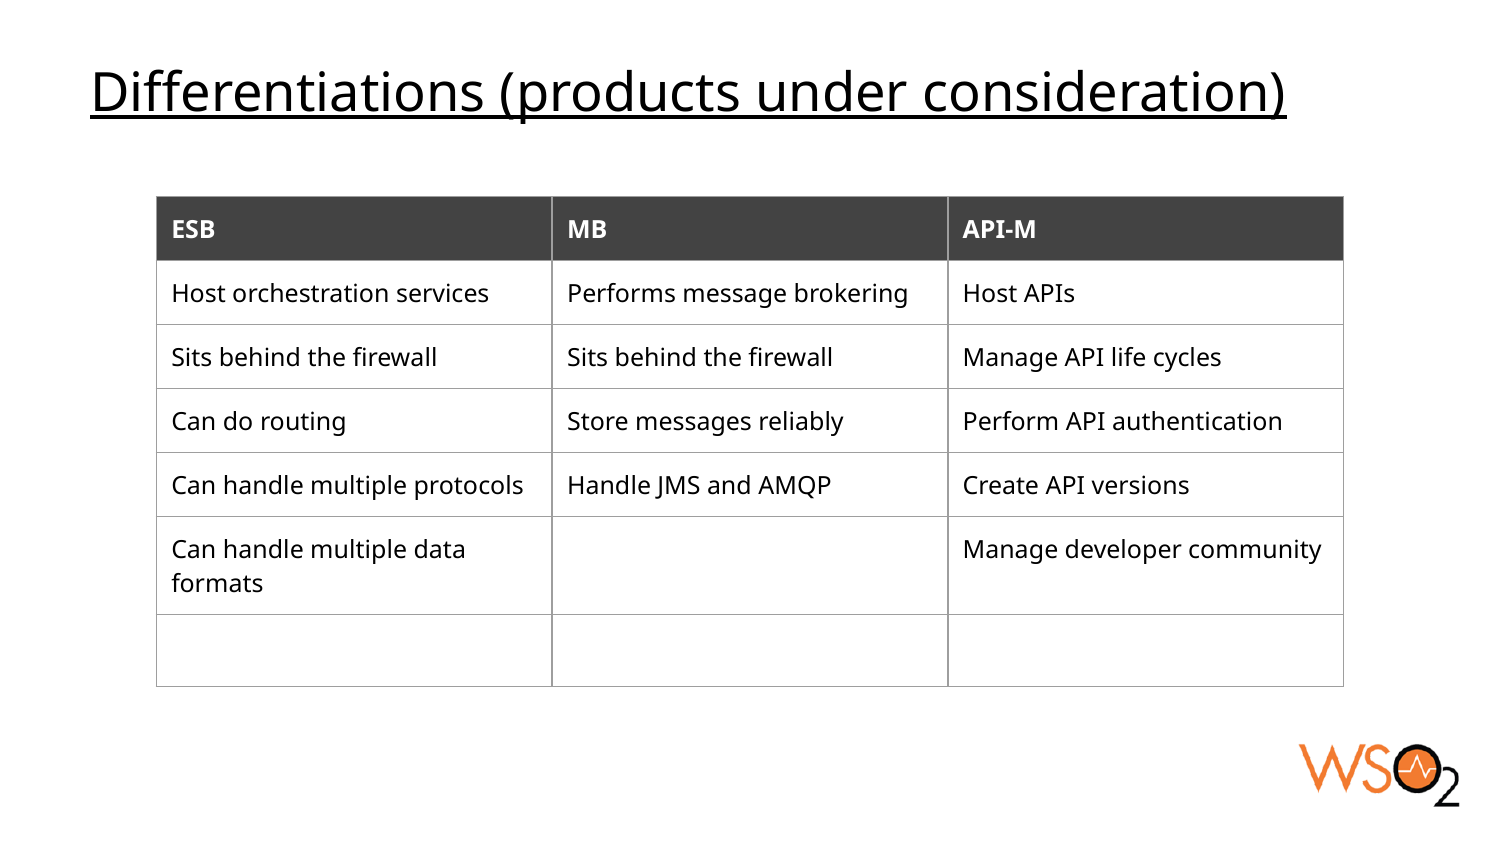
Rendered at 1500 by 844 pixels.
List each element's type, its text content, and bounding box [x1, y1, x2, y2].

table_cell Manage API life cycles [949, 325, 1343, 388]
table_cell Create API versions [949, 453, 1343, 516]
table_header API-M [949, 197, 1343, 260]
table_cell Performs message brokering [553, 261, 947, 324]
table_cell [157, 615, 551, 686]
table_cell [949, 615, 1343, 686]
table_cell Perform API authentication [949, 389, 1343, 452]
table_cell Sits behind the firewall [553, 325, 947, 388]
table_header ESB [157, 197, 551, 260]
table_header MB [553, 197, 947, 260]
table_cell Manage developer community [949, 517, 1343, 614]
table_cell Can do routing [157, 389, 551, 452]
table_cell Store messages reliably [553, 389, 947, 452]
table_cell Can handle multiple data formats [157, 517, 551, 614]
table_cell Sits behind the firewall [157, 325, 551, 388]
table_cell Host APIs [949, 261, 1343, 324]
table_cell [553, 615, 947, 686]
table_cell Handle JMS and AMQP [553, 453, 947, 516]
table_cell Can handle multiple protocols [157, 453, 551, 516]
title Differentiations (products under consideration) [75, 41, 1425, 137]
table_cell Host orchestration services [157, 261, 551, 324]
picture [1291, 735, 1467, 815]
table_cell [553, 517, 947, 614]
